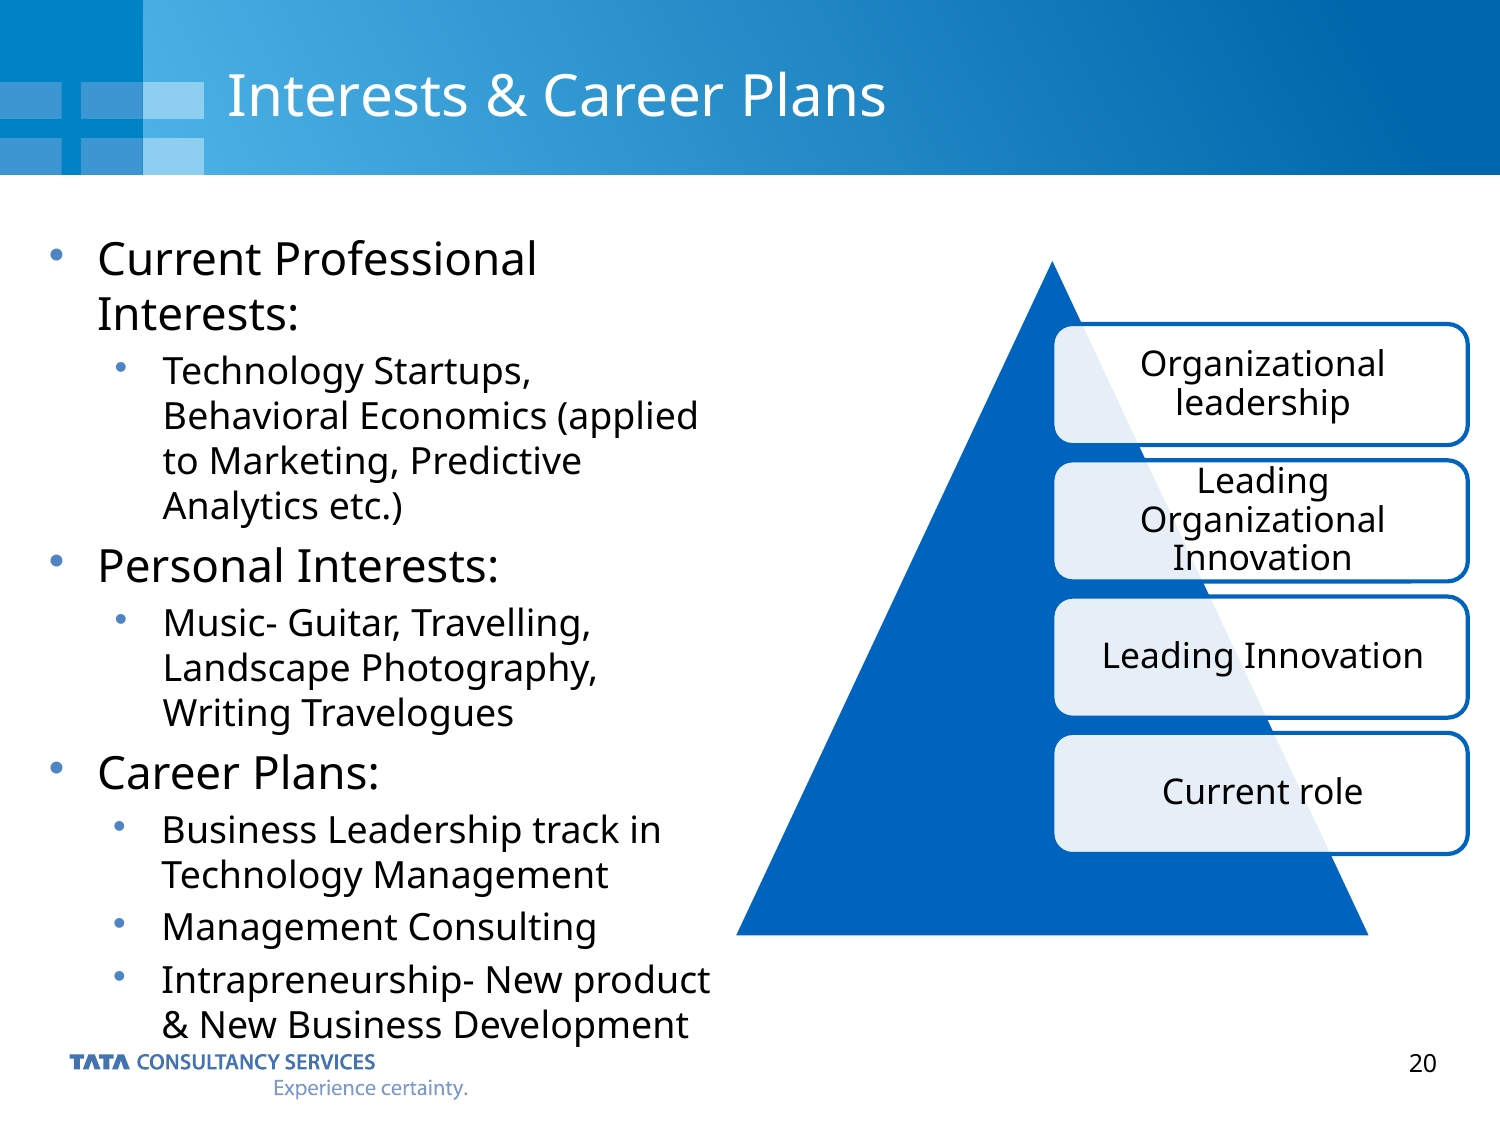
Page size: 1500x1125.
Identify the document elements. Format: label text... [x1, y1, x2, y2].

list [732, 255, 1469, 938]
list Current Professional Interests: Technology Startups, Behavioral Economics (applied to Marketing, Predictive Analytics etc.) Personal Interests: Music- Guitar, Travelling, Landscape Photography, Writing Travelogues Career Plans: Business Leadership track in Technology Management Management Consulting Intrapreneurship- New product & New Business Development [17, 222, 733, 988]
title Interests & Career Plans [212, 54, 1450, 135]
